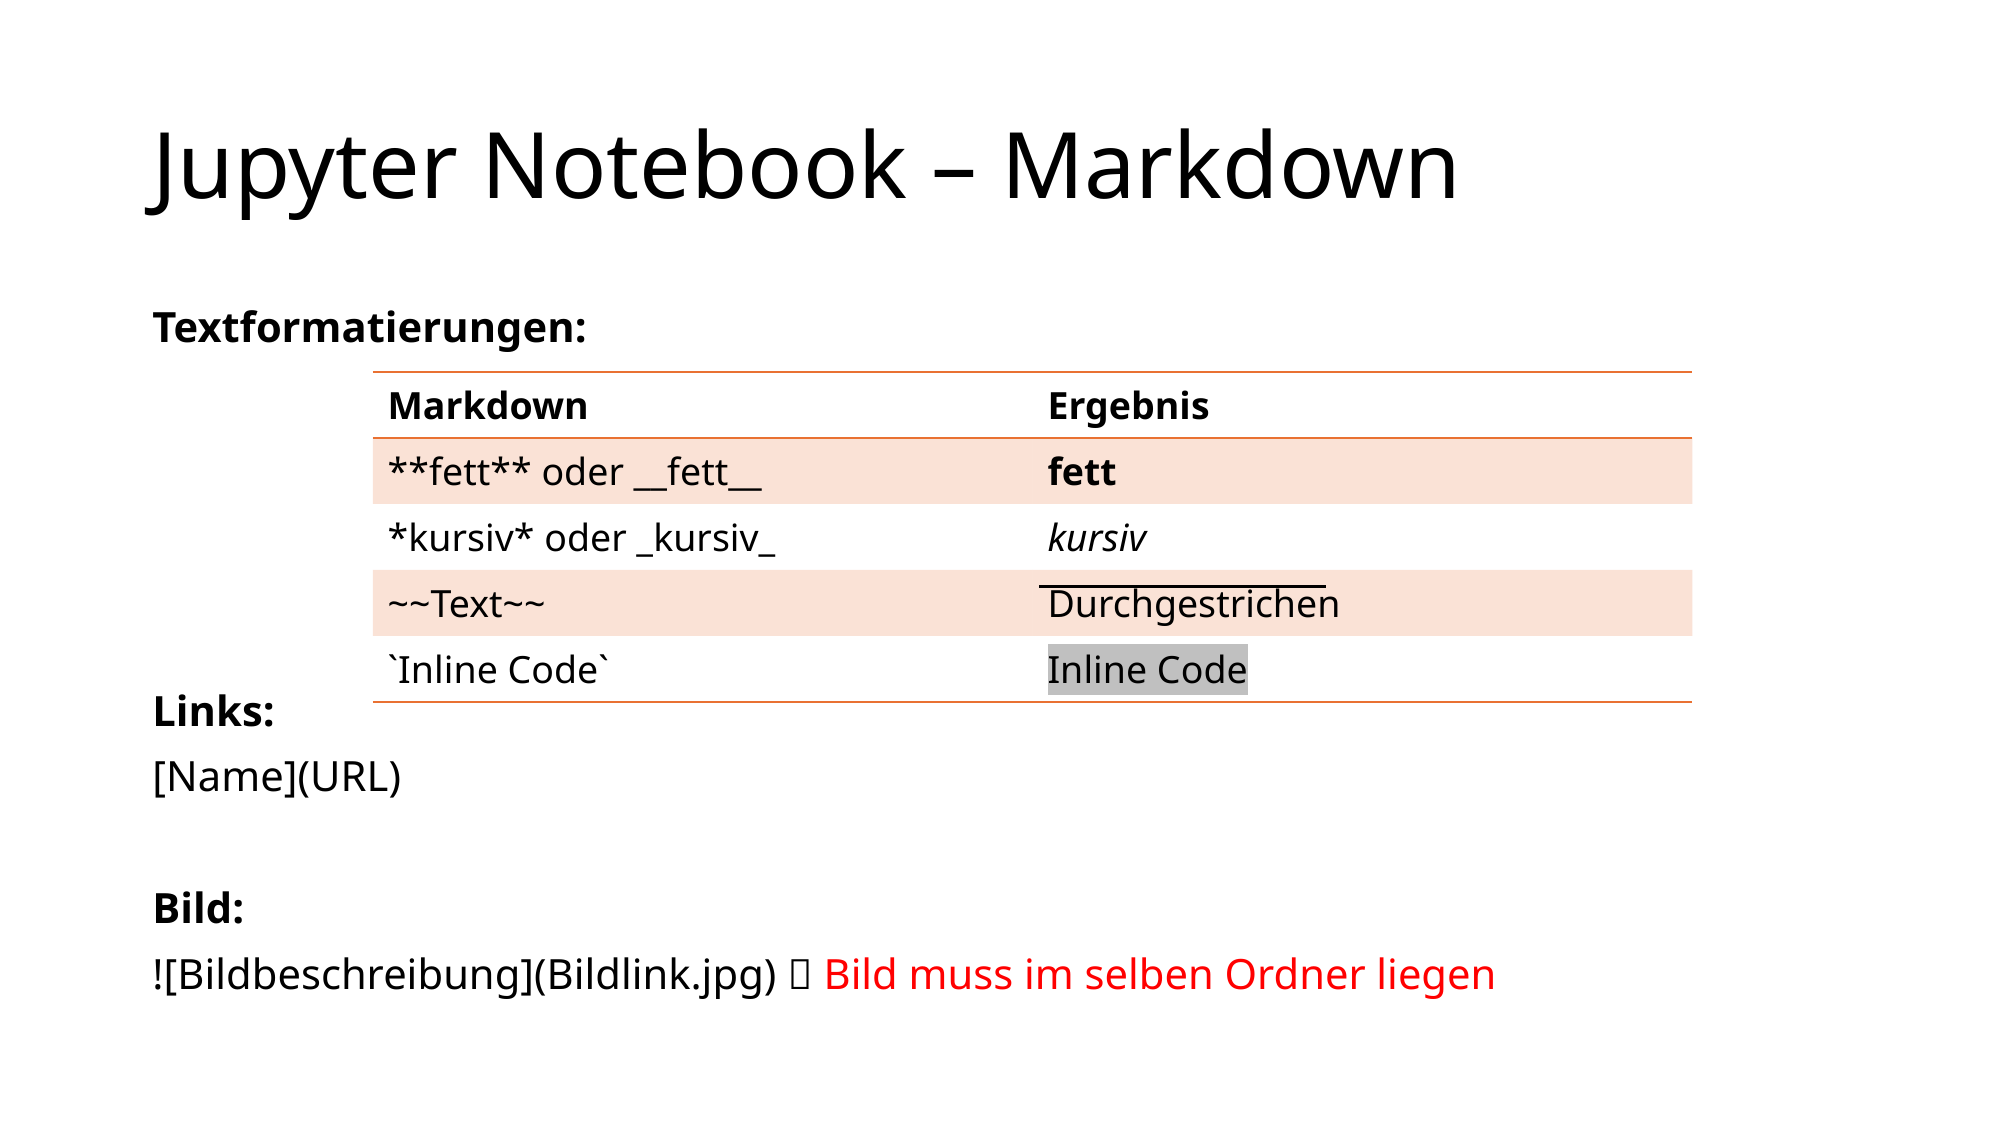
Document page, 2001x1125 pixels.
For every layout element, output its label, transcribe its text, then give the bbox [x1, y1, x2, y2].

title Jupyter Notebook – Markdown [137, 59, 1863, 278]
table_header Ergebnis [1033, 373, 1692, 437]
list Textformatierungen: Links: [Name](URL) Bild: ![Bildbeschreibung](Bildlink.jpg)  Bild muss im selben Ordner liegen [137, 299, 1863, 1014]
table_cell kursiv [1033, 504, 1692, 570]
table_header Markdown [373, 373, 1033, 437]
table_cell ~~Text~~ [373, 570, 1033, 636]
table_cell Durchgestrichen [1033, 570, 1692, 636]
table_cell `Inline Code` [373, 636, 1033, 701]
table_cell Inline Code [1033, 636, 1692, 701]
table_cell **fett** oder __fett__ [373, 439, 1033, 504]
table_cell fett [1033, 439, 1692, 504]
table_cell *kursiv* oder _kursiv_ [373, 504, 1033, 570]
